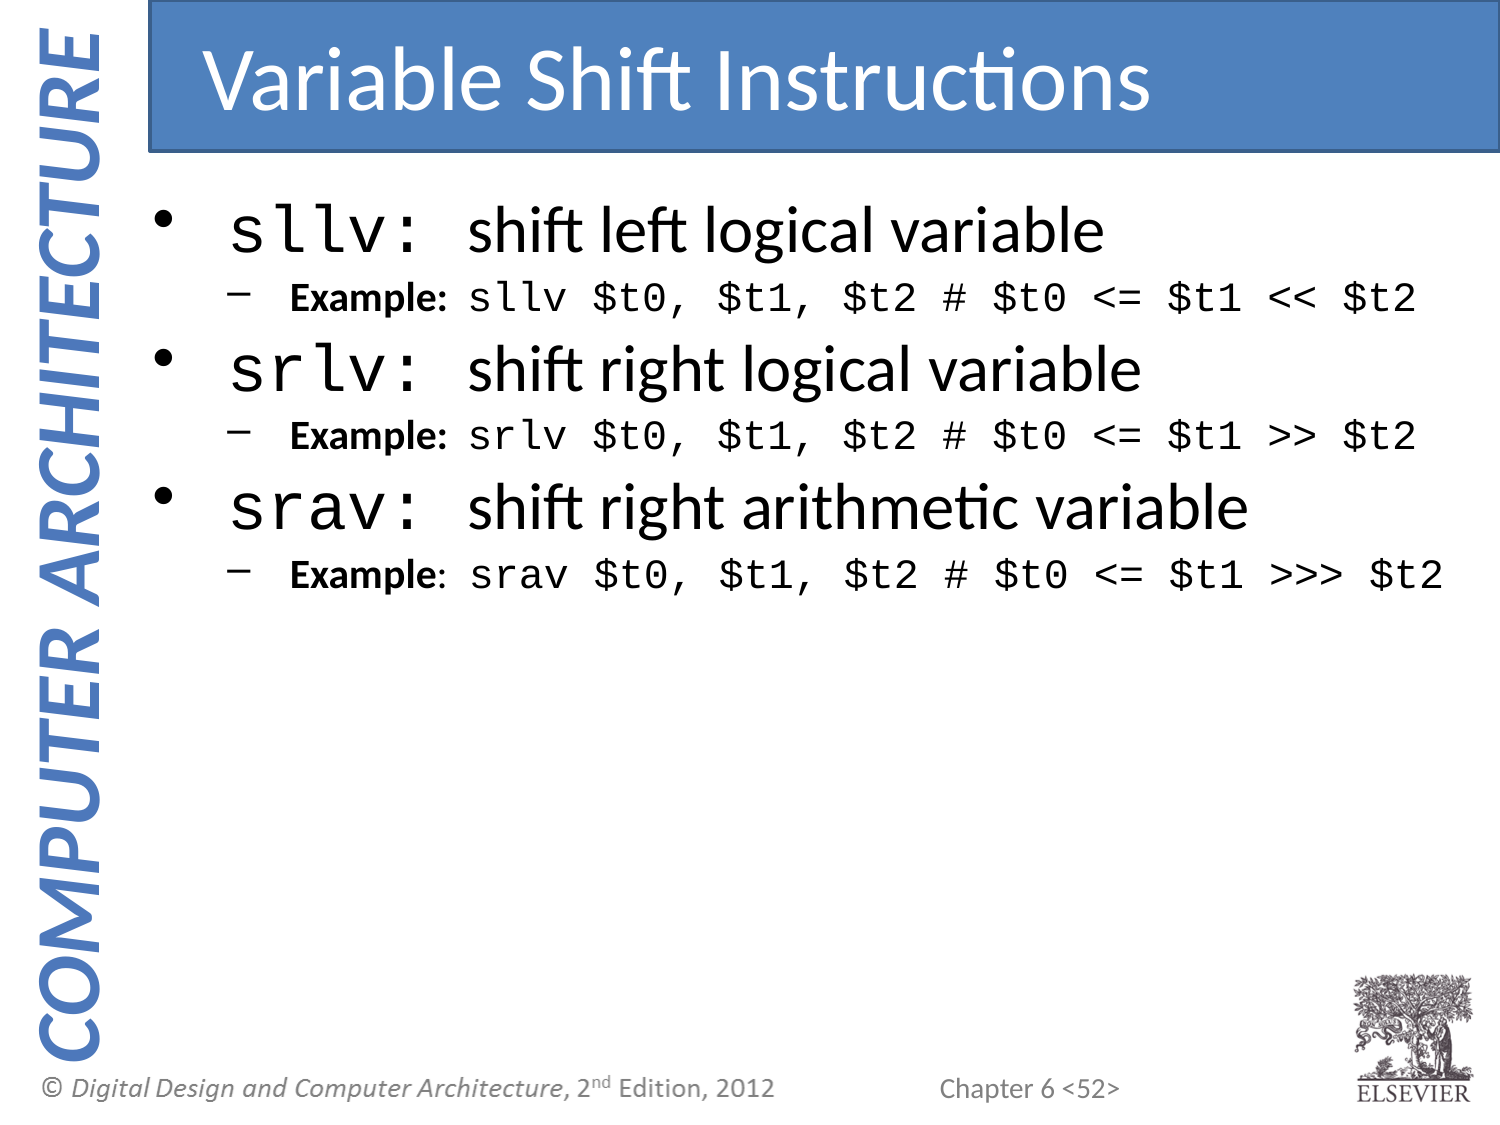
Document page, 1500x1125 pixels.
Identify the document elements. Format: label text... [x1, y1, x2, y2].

picture [0, 0, 1500, 1125]
text_box Variable Shift Instructions [187, 11, 1488, 136]
text_box sllv: shift left logical variable Example: sllv $t0, $t1, $t2 # $t0 <= $t1 << $t2 srlv: shift right logical variable Example: srlv $t0, $t1, $t2 # $t0 <= $t1 >> $t2 srav: shift right arithmetic variable Example: srav $t0, $t1, $t2 # $t0 <= $t1 >>> $t2 [137, 187, 1500, 1000]
text_box [112, 200, 1438, 1050]
